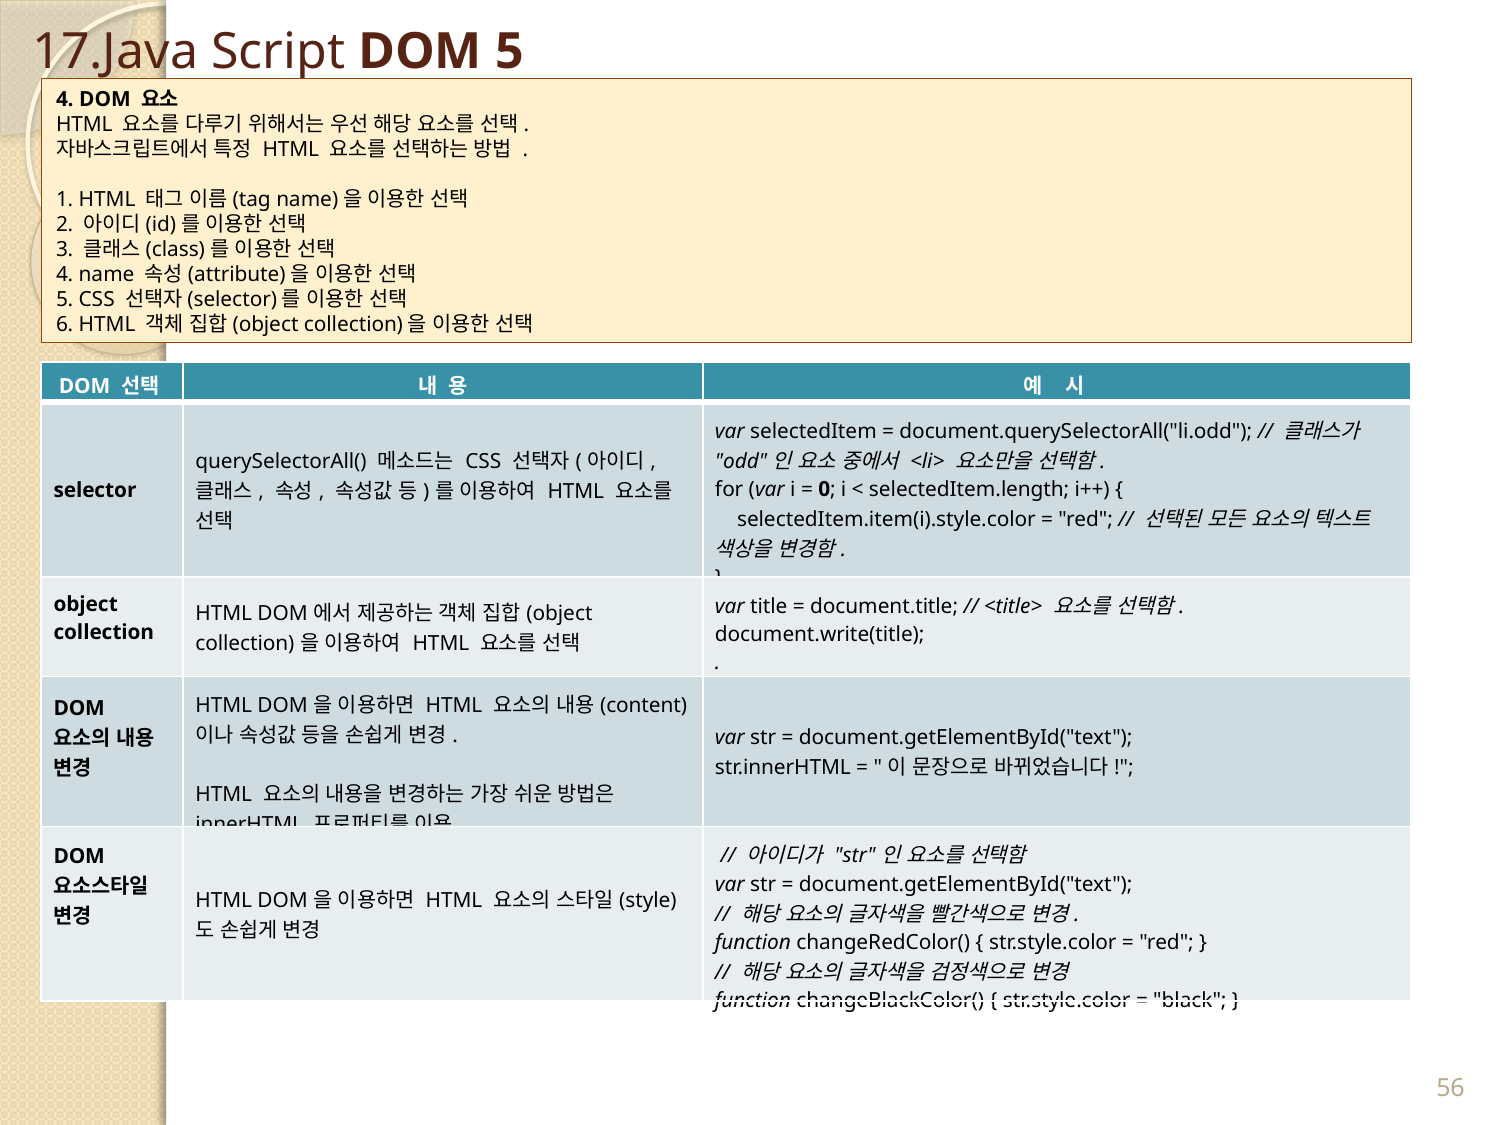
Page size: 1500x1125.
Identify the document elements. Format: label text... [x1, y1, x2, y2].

table_cell HTML DOM을 이용하면 HTML 요소의 내용(content)이나 속성값 등을 손쉽게 변경. HTML 요소의 내용을 변경하는 가장 쉬운 방법은 innerHTML 프로퍼티를 이용 [184, 677, 702, 826]
table_header 예 시 [704, 363, 1410, 399]
table_cell object collection [42, 578, 182, 676]
table_cell DOM 요소의 내용 변경 [42, 677, 182, 826]
table_cell var title = document.title; // <title> 요소를 선택함. document.write(title); . [704, 578, 1410, 676]
table_cell DOM 요소스타일 변경 [42, 827, 182, 1000]
slide_number 56 [1413, 1034, 1488, 1113]
table_cell var str = document.getElementById("text"); str.innerHTML = "이 문장으로 바뀌었습니다!"; [704, 677, 1410, 826]
title 17.Java Script DOM 5 [17, 3, 1353, 87]
table_cell // 아이디가 "str"인 요소를 선택함var str = document.getElementById("text"); // 해당 요소의 글자색을 빨간색으로 변경. function changeRedColor() { str.style.color = "red"; } // 해당 요소의 글자색을 검정색으로 변경 function changeBlackColor() { str.style.color = "black"; } [704, 827, 1410, 1000]
table_header 내 용 [184, 363, 702, 399]
table_cell HTML DOM에서 제공하는 객체 집합(object collection)을 이용하여 HTML 요소를 선택 [184, 578, 702, 676]
table_cell selector [42, 405, 182, 576]
table_cell var selectedItem = document.querySelectorAll("li.odd"); // 클래스가 "odd"인 요소 중에서 <li> 요소만을 선택함. for (var i = 0; i < selectedItem.length; i++) { selectedItem.item(i).style.color = "red"; // 선택된 모든 요소의 텍스트 색상을 변경함. } [704, 405, 1410, 576]
table_cell querySelectorAll() 메소드는 CSS 선택자(아이디, 클래스, 속성, 속성값 등)를 이용하여 HTML 요소를 선택 [184, 405, 702, 576]
table_header DOM 선택 [42, 363, 182, 399]
text_box 4. DOM 요소 HTML 요소를 다루기 위해서는 우선 해당 요소를 선택. 자바스크립트에서 특정 HTML 요소를 선택하는 방법 . 1. HTML 태그 이름(tag name)을 이용한 선택 2. 아이디(id)를 이용한 선택 3. 클래스(class)를 이용한 선택 4. name 속성(attribute)을 이용한 선택 5. CSS 선택자(selector)를 이용한 선택 6. HTML 객체 집합(object collection)을 이용한 선택 [41, 78, 1412, 343]
table_cell HTML DOM을 이용하면 HTML 요소의 스타일(style)도 손쉽게 변경 [184, 827, 702, 1000]
